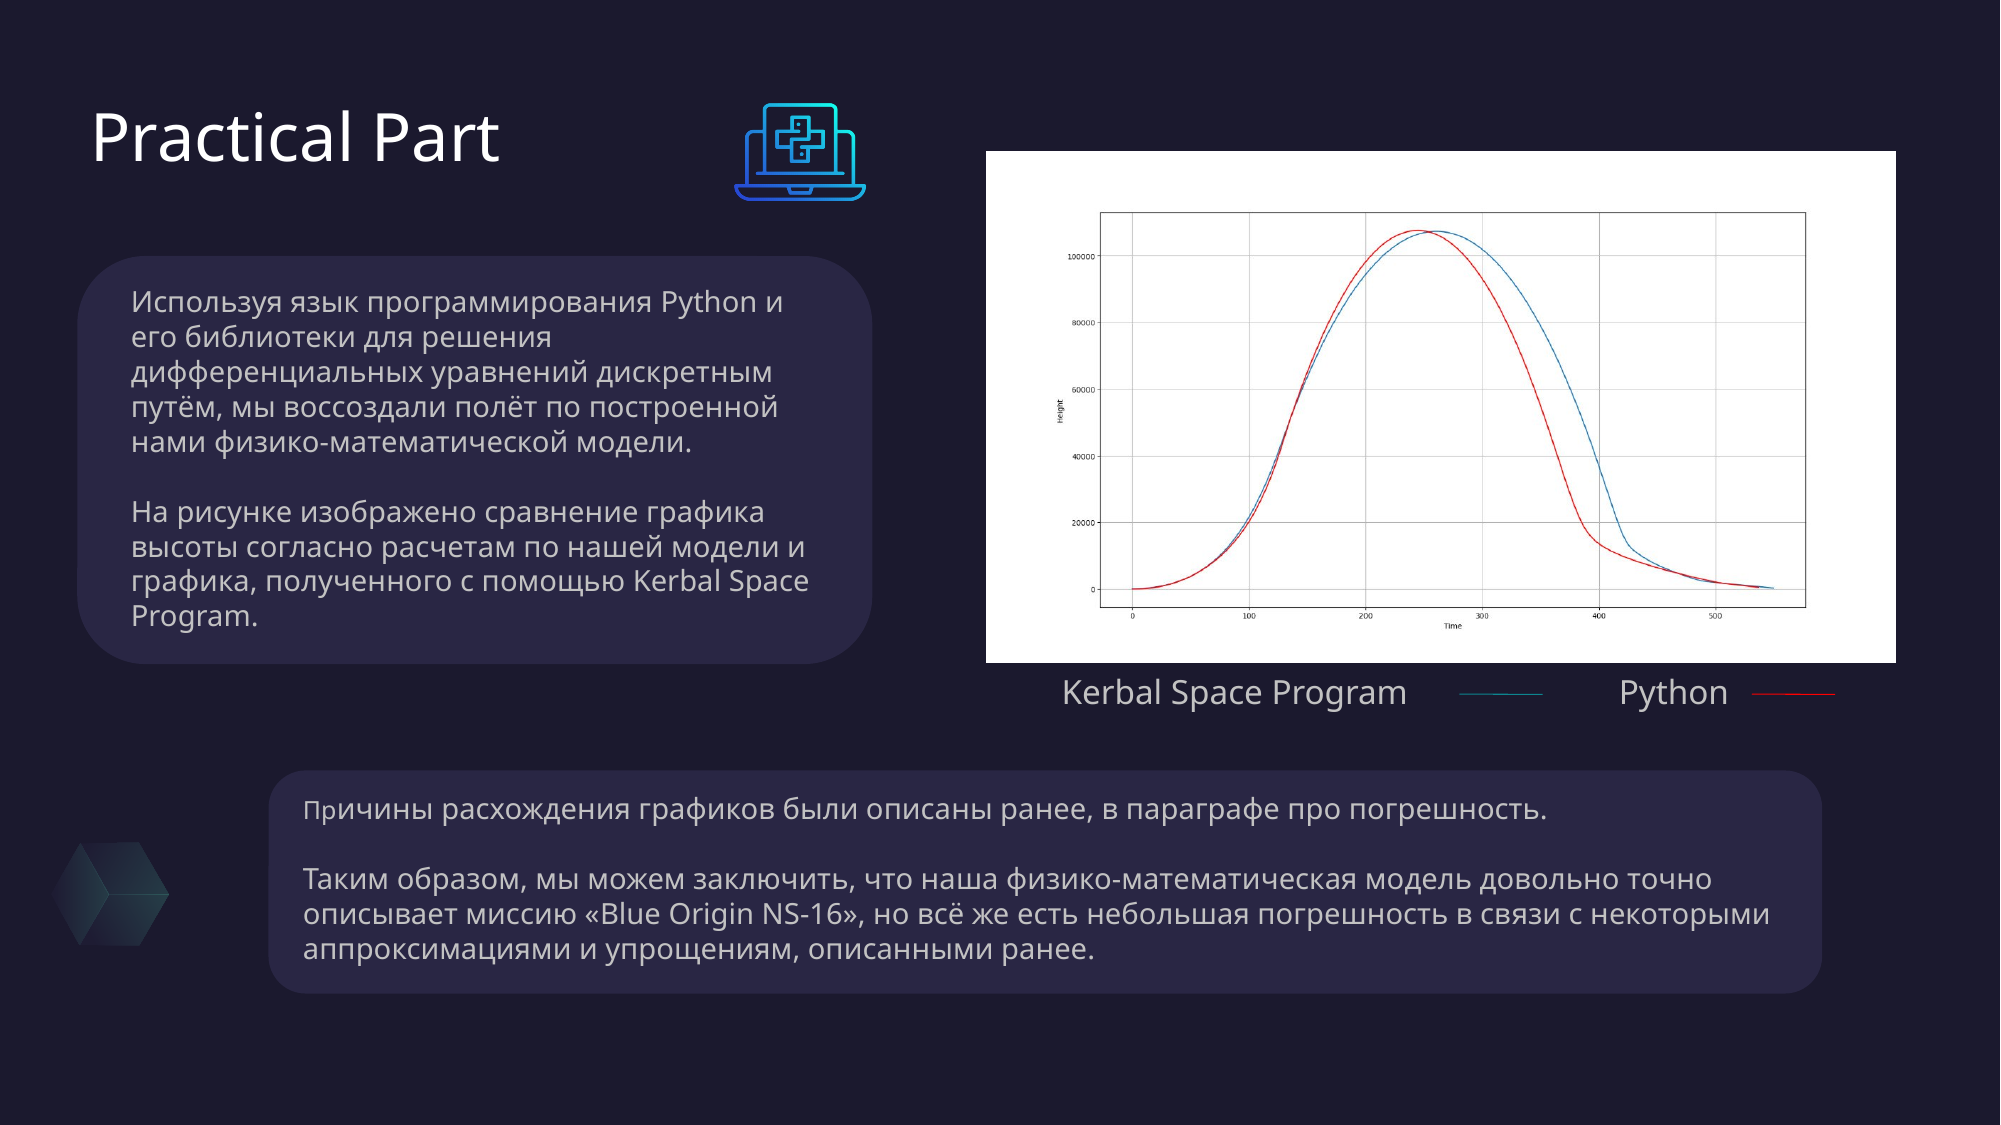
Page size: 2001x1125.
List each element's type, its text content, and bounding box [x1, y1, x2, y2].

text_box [268, 770, 1823, 1021]
picture [986, 151, 1896, 663]
title Practical Part [90, 94, 829, 255]
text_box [77, 255, 873, 665]
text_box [1046, 663, 1835, 720]
picture [727, 83, 873, 221]
